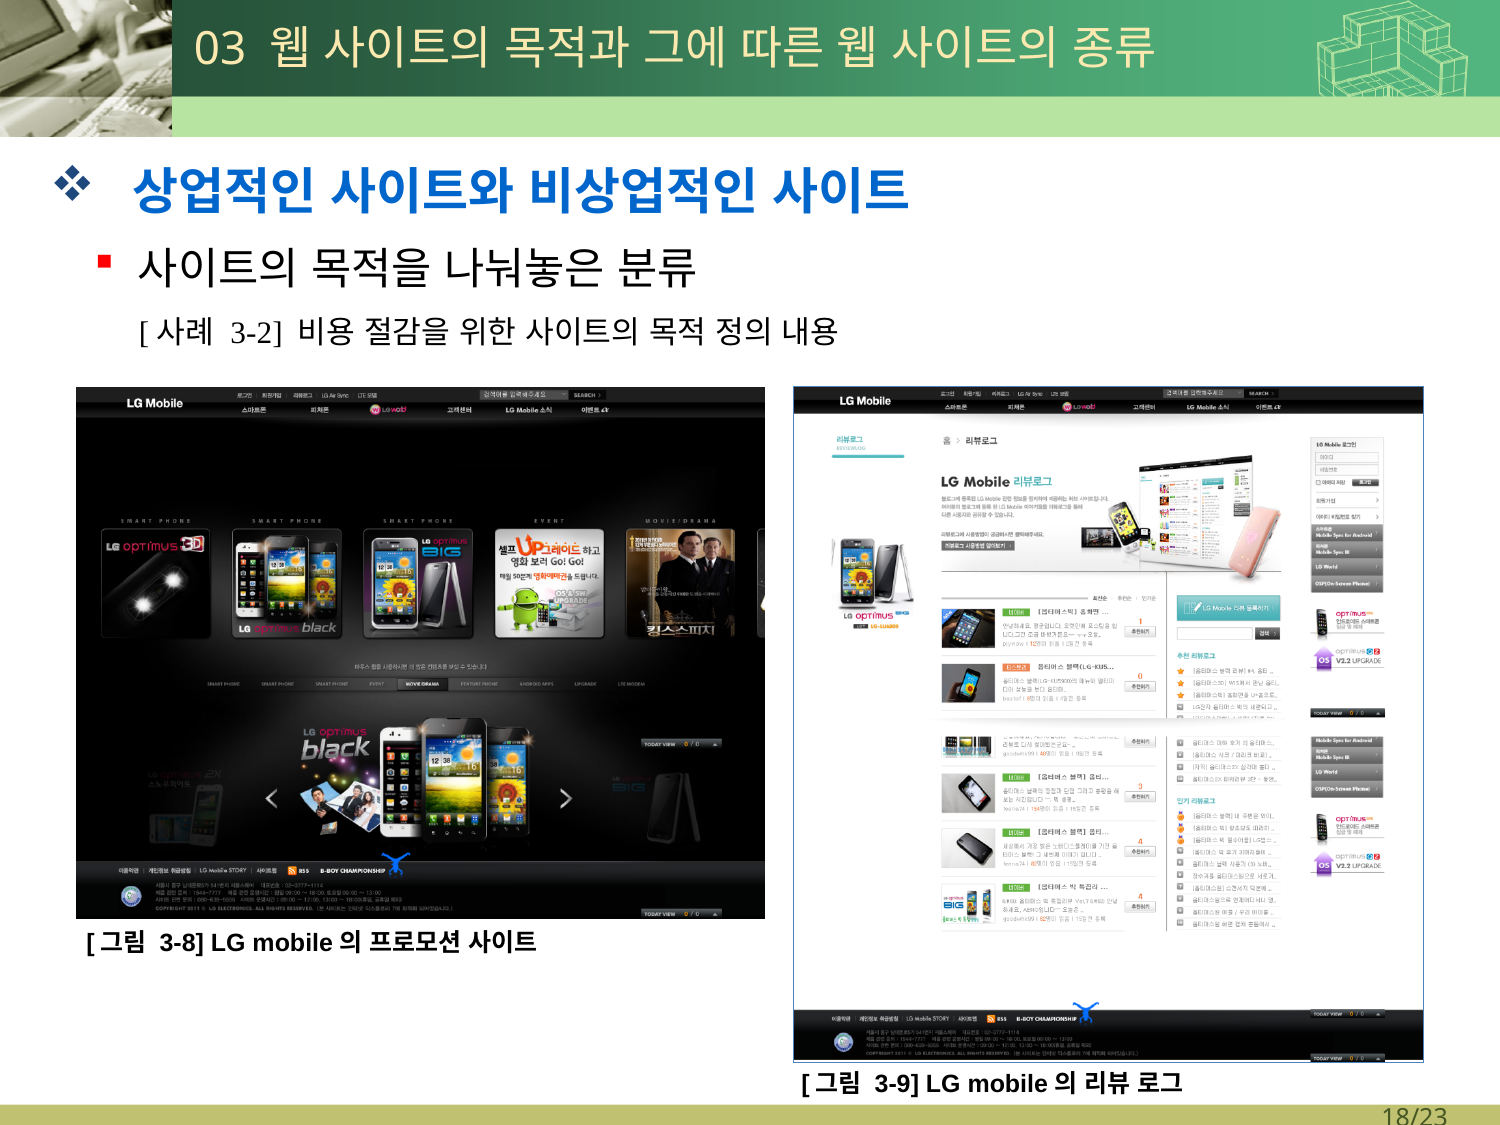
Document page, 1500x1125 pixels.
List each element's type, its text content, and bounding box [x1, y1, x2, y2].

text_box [781, 386, 1424, 1107]
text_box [62, 386, 765, 965]
title 03 웹 사이트의 목적과 그에 따른 웹 사이트의 종류 [178, 9, 1339, 82]
list 상업적인 사이트와 비상업적인 사이트 사이트의 목적을 나눠놓은 분류 [사례 3-2] 비용 절감을 위한 사이트의 목적 정의 내용 [35, 152, 1465, 350]
picture [0, 0, 1500, 151]
